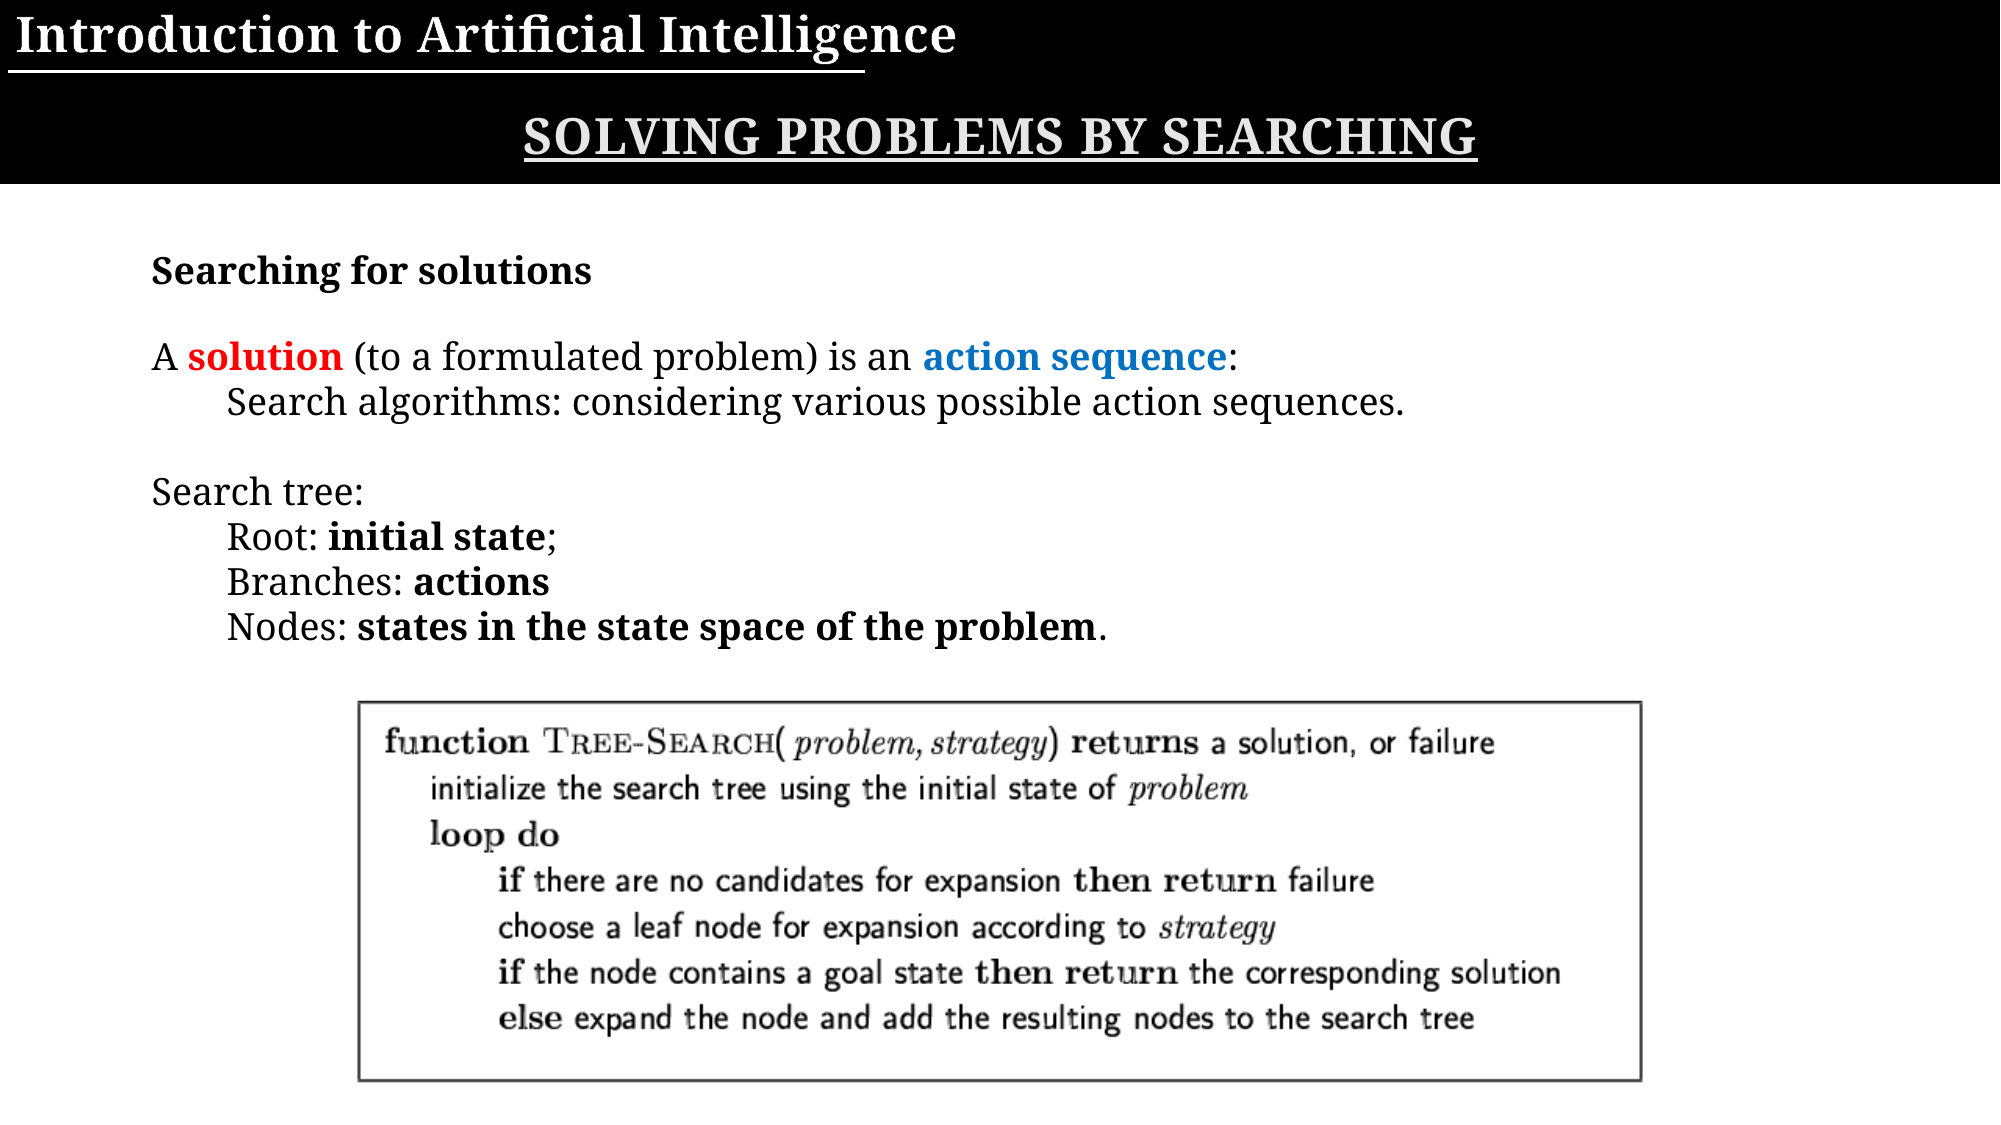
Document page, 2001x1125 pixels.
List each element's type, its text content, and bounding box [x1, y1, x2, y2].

text_box Searching for solutions [136, 239, 1145, 300]
text_box Introduction to Artificial Intelligence [0, 0, 973, 70]
text_box A solution (to a formulated problem) is an action sequence: Search algorithms: considering various possible action sequences. Search tree: Root: initial state; Branches: actions Nodes: states in the state space of the problem. [136, 325, 1429, 656]
text_box [0, 0, 2000, 184]
picture [343, 684, 1657, 1097]
text_box Solving problems by searching [1, 97, 2000, 172]
